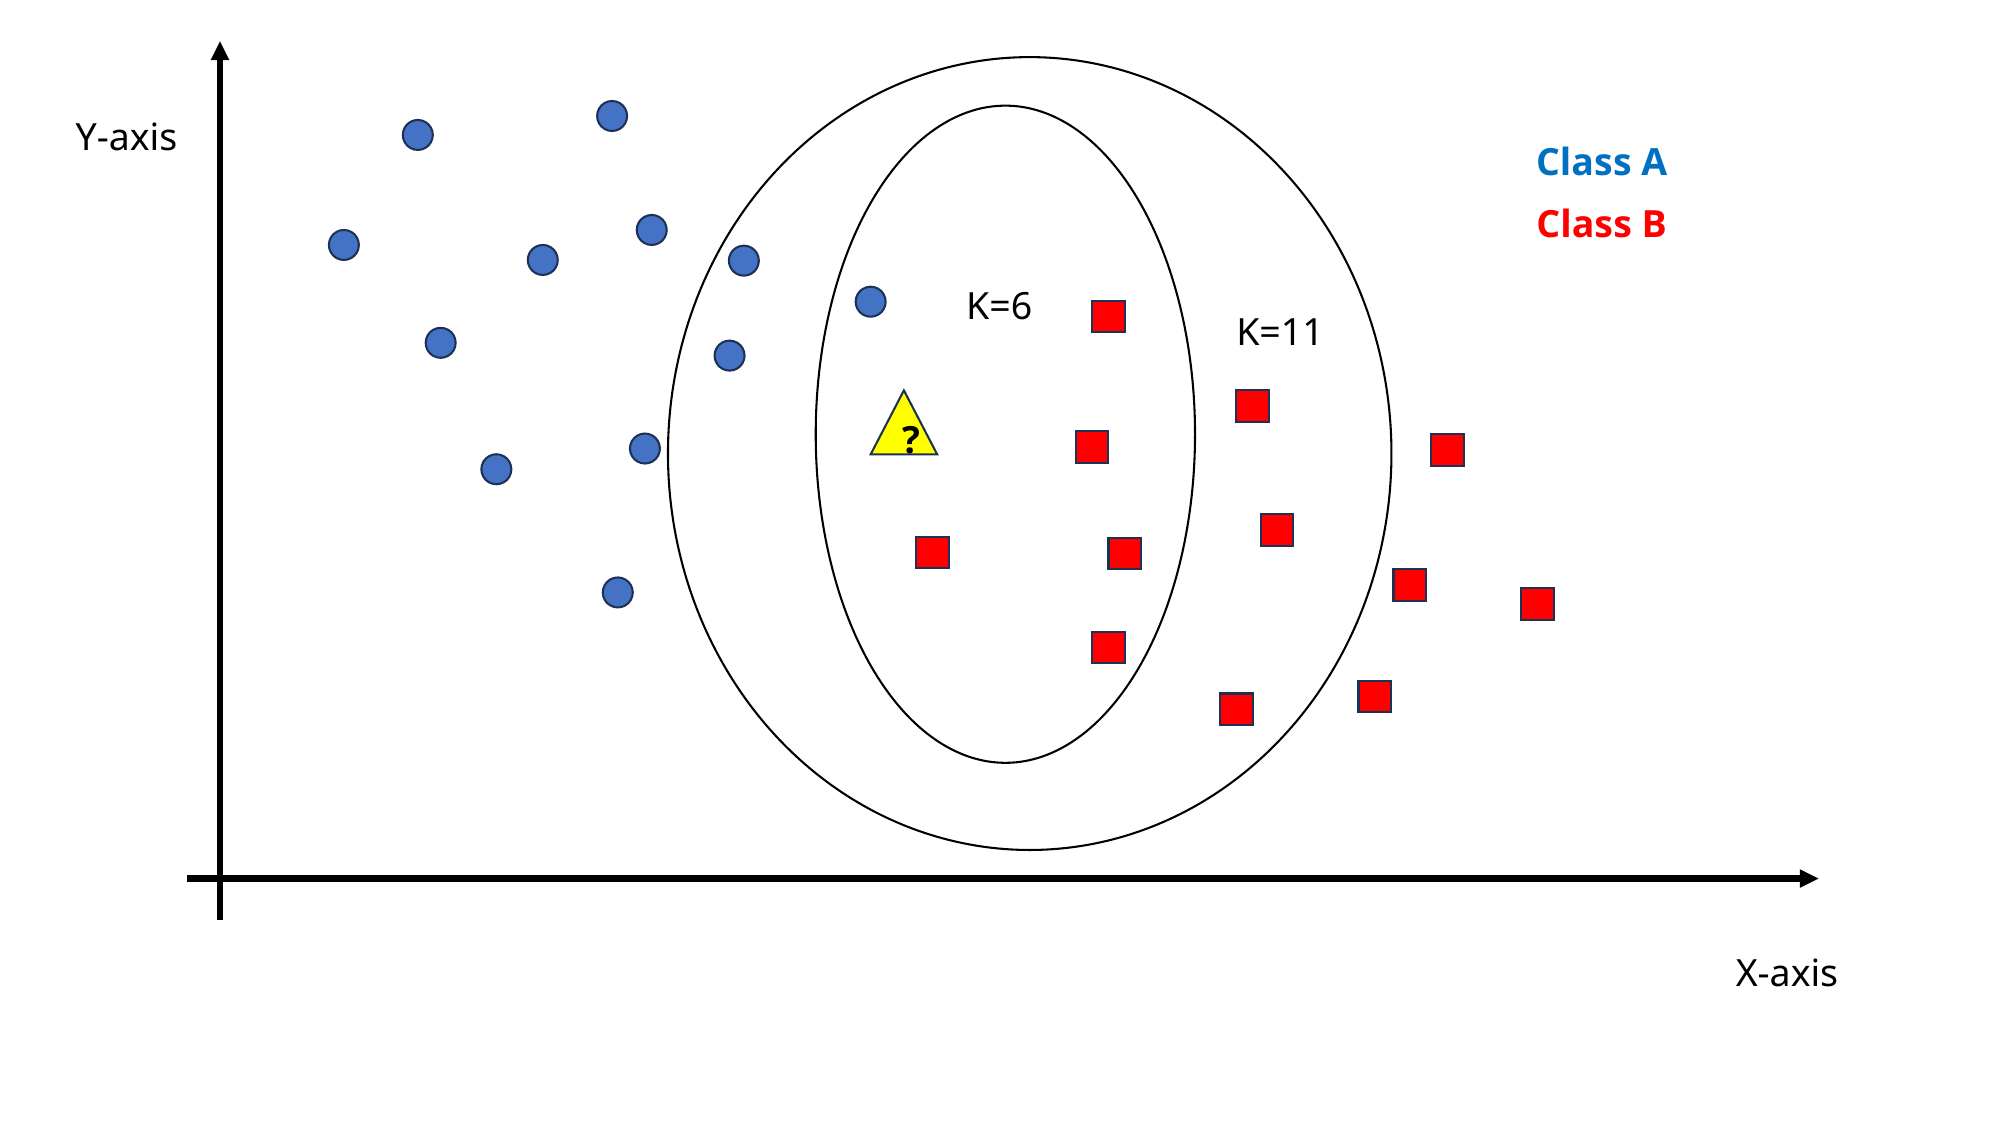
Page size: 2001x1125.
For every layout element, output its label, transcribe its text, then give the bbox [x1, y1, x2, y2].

text_box [526, 243, 559, 277]
text_box [628, 432, 661, 465]
text_box Class A [1521, 130, 1683, 191]
text_box [424, 326, 457, 359]
text_box [713, 339, 746, 372]
text_box [635, 213, 668, 247]
text_box [666, 56, 1393, 852]
text_box K=11 [1221, 301, 1340, 361]
text_box [1091, 300, 1126, 333]
text_box ? [869, 388, 939, 456]
text_box [327, 228, 360, 262]
text_box [1091, 631, 1126, 664]
text_box [1075, 430, 1109, 464]
text_box [1260, 513, 1294, 547]
text_box Class B [1521, 192, 1682, 252]
text_box [915, 536, 950, 569]
text_box [814, 104, 1197, 764]
text_box [401, 118, 434, 151]
text_box [1219, 692, 1254, 726]
text_box [1392, 568, 1427, 602]
text_box [480, 453, 513, 486]
text_box [1107, 537, 1142, 570]
text_box [1235, 389, 1270, 423]
text_box Y-axis [60, 105, 192, 166]
text_box [854, 285, 887, 318]
text_box [596, 99, 629, 133]
text_box K=6 [951, 274, 1048, 335]
text_box [601, 576, 634, 609]
text_box [727, 244, 760, 277]
text_box [1357, 680, 1392, 713]
text_box [1520, 587, 1555, 621]
text_box [1430, 433, 1465, 467]
text_box X-axis [1721, 941, 1854, 1002]
